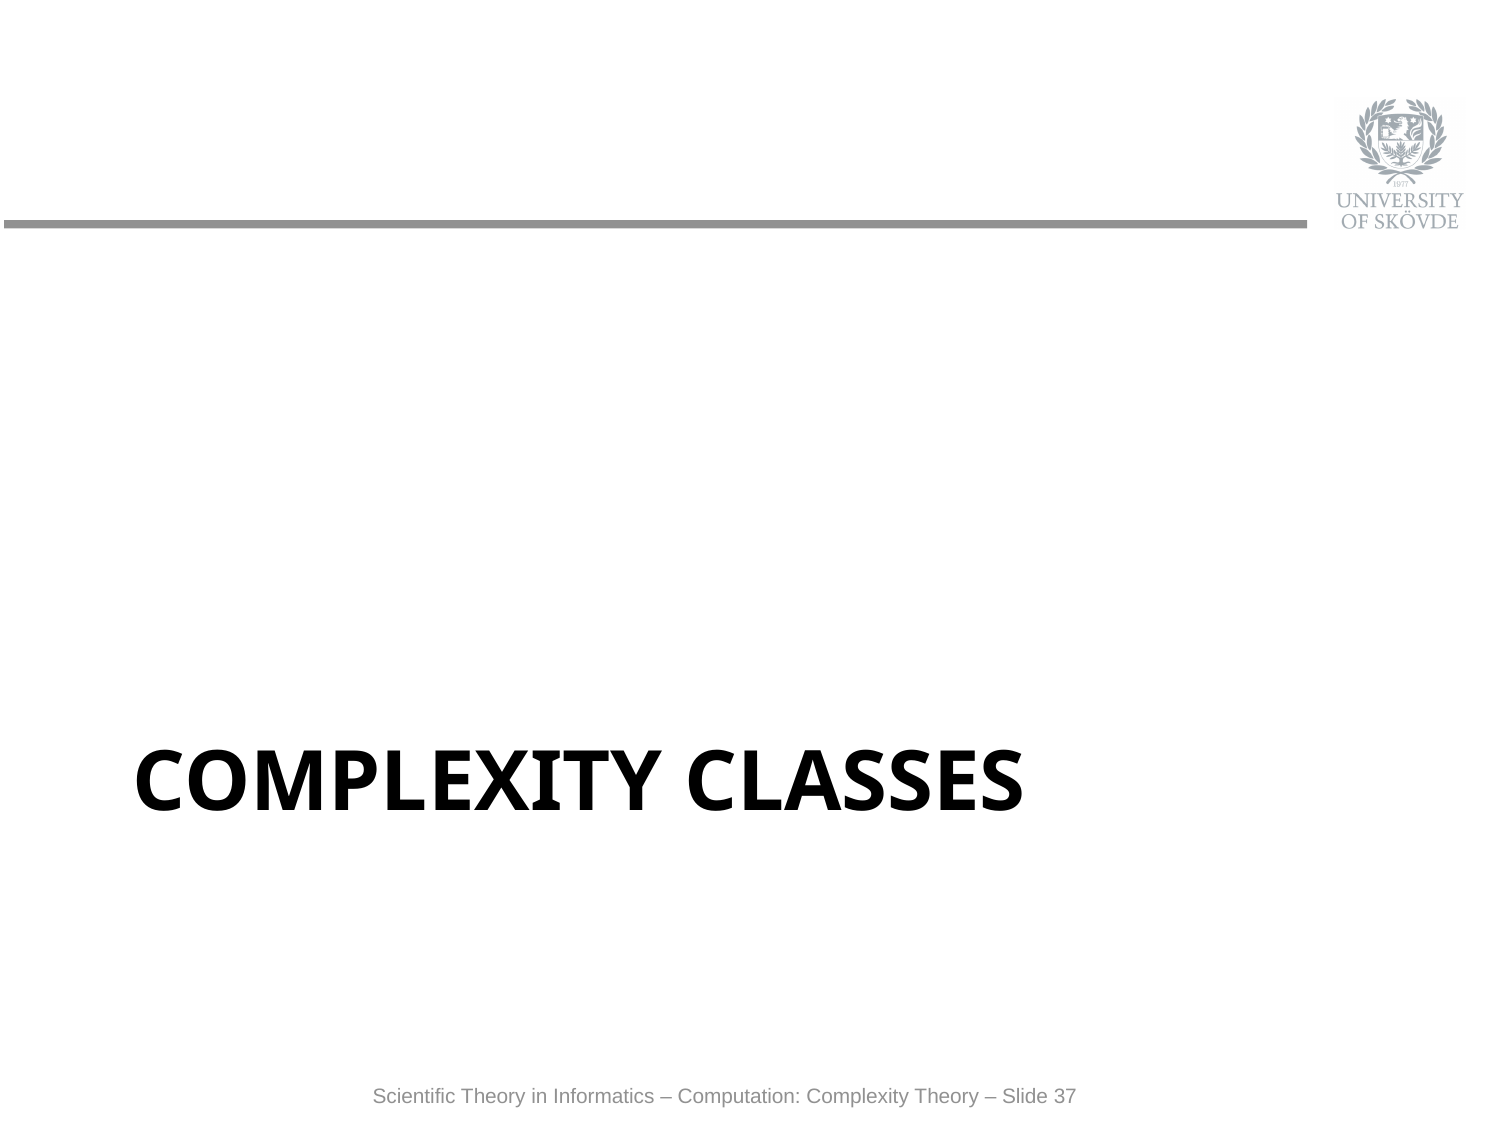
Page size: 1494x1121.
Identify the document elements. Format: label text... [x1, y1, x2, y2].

title Complexity Classes [117, 719, 1389, 944]
picture [1334, 97, 1466, 230]
